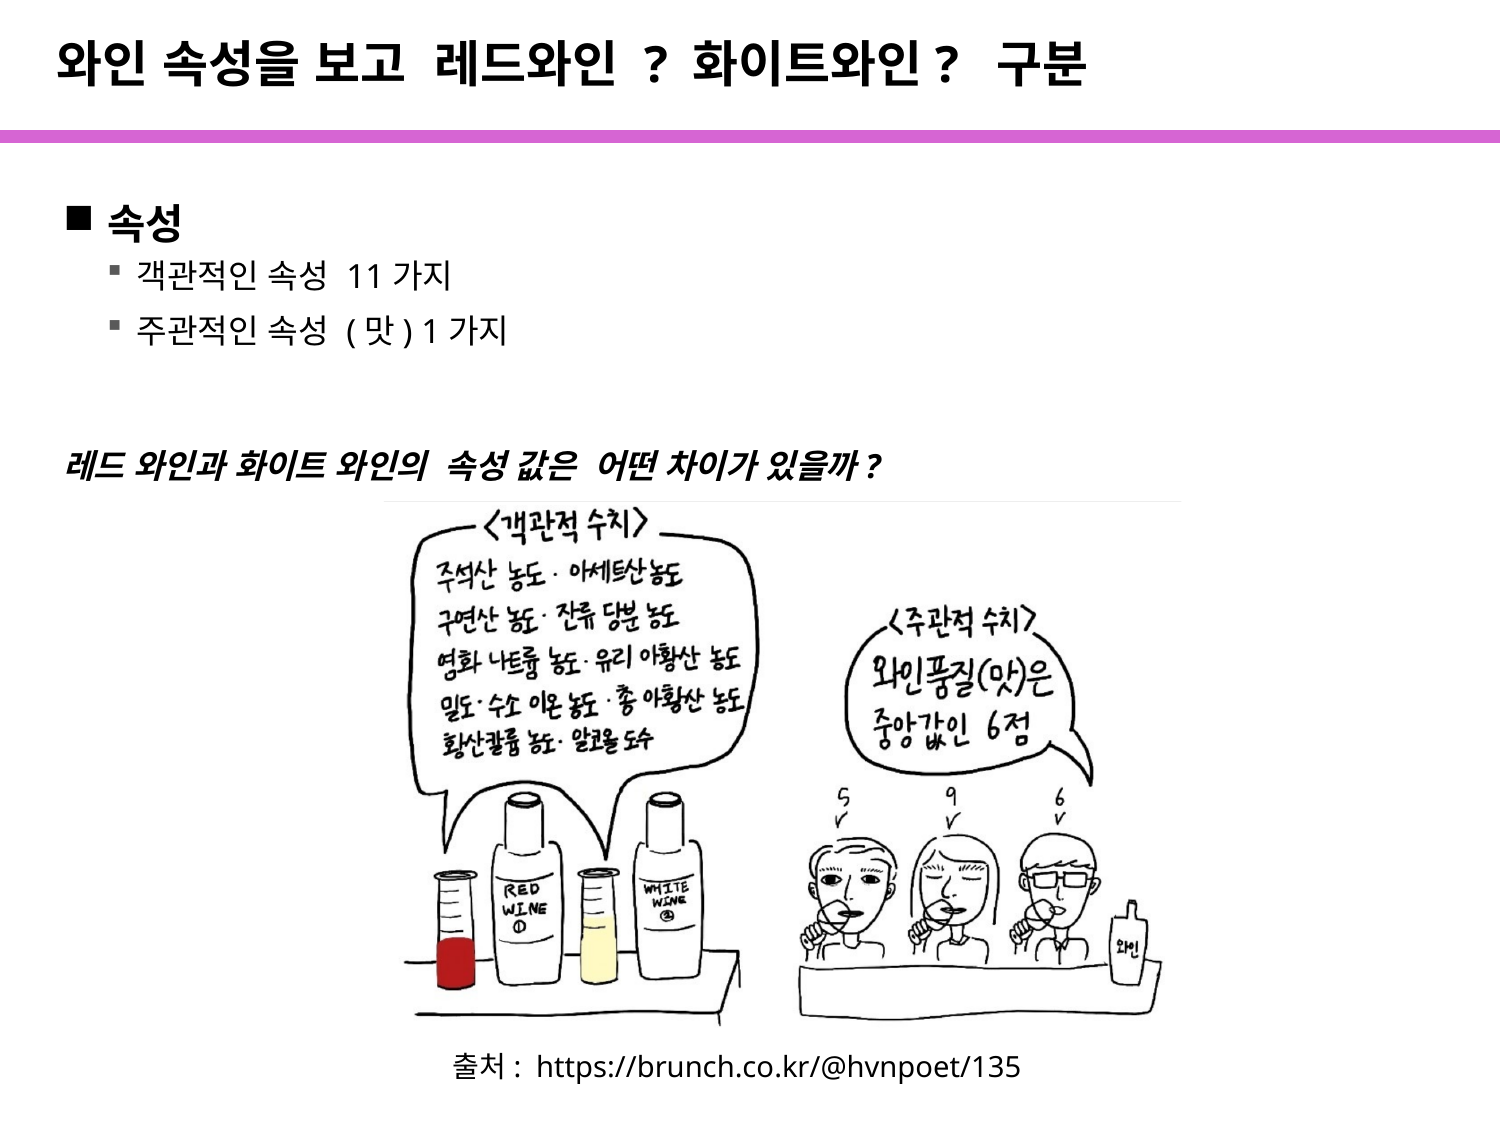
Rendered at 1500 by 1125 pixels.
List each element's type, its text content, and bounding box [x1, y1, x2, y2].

list 속성 객관적인 속성 11가지 주관적인 속성 (맛) 1가지 레드 와인과 화이트 와인의 속성 값은 어떤 차이가 있을까? [48, 165, 1467, 1064]
text_box 출처: https://brunch.co.kr/@hvnpoet/135 [437, 1043, 1037, 1091]
title 와인 속성을 보고 레드와인 ? 화이트와인? 구분 [41, 17, 1282, 107]
picture [383, 491, 1182, 1036]
